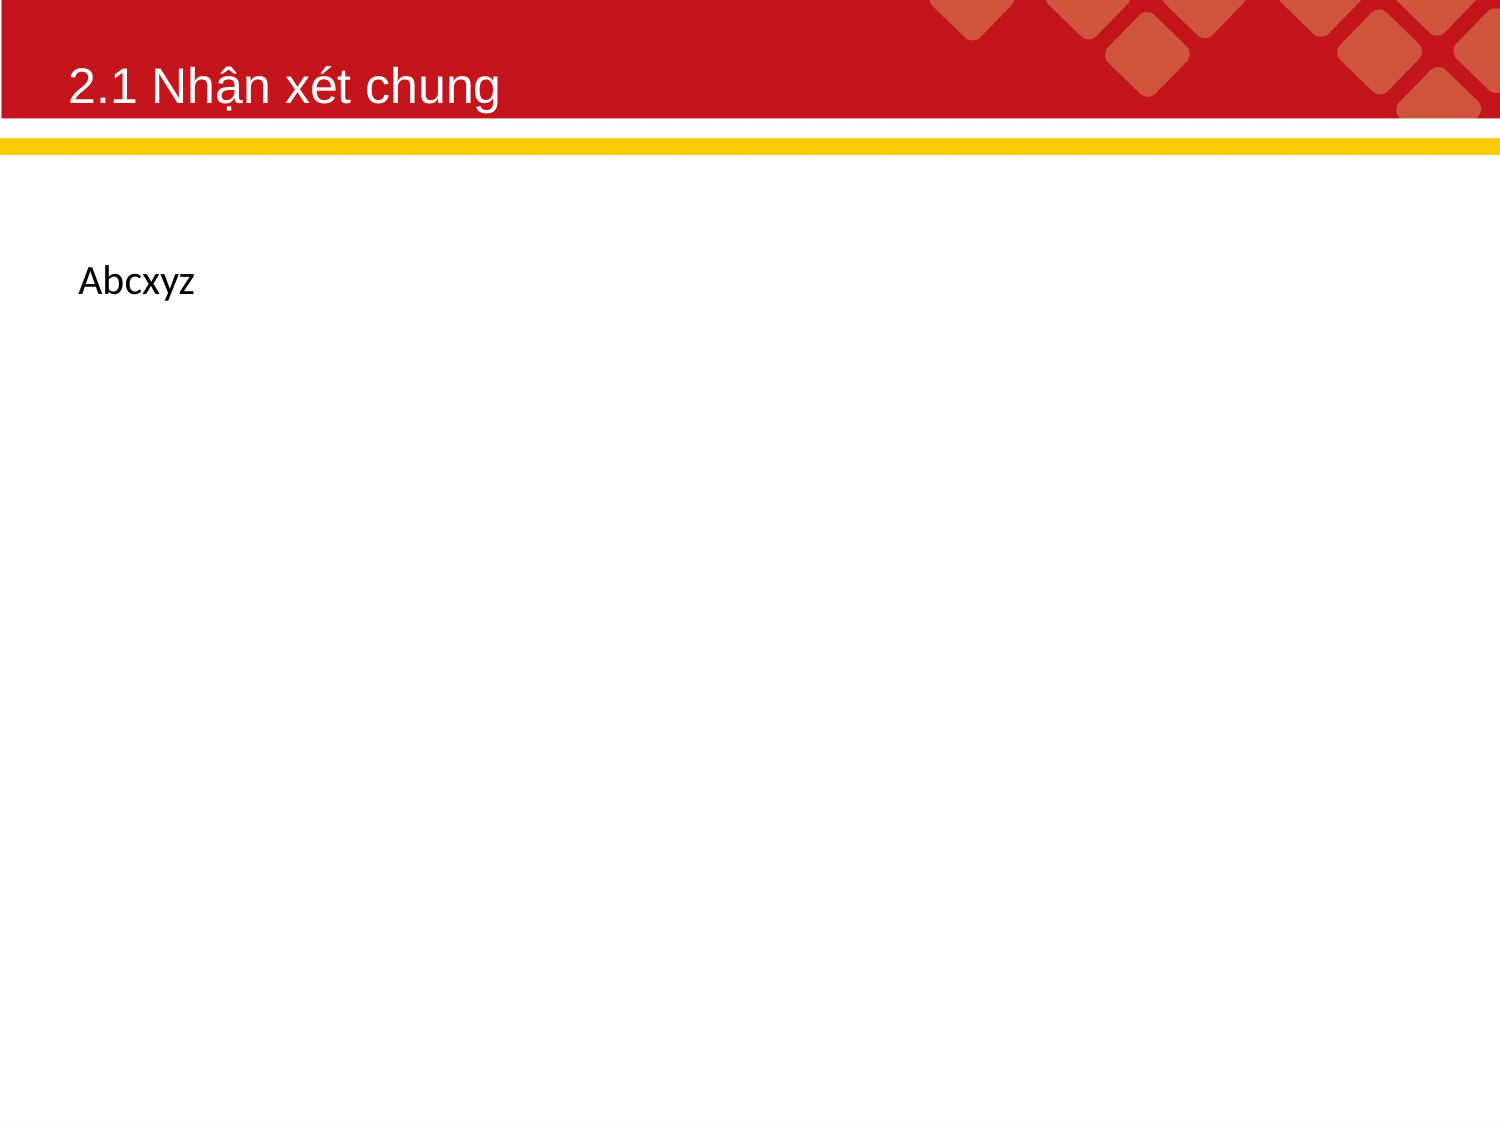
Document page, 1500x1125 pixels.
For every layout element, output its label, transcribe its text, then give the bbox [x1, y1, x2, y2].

picture [0, 0, 1500, 1125]
text_box 2.1 Nhận xét chung [53, 45, 1436, 121]
text_box Abcxyz [63, 245, 211, 310]
